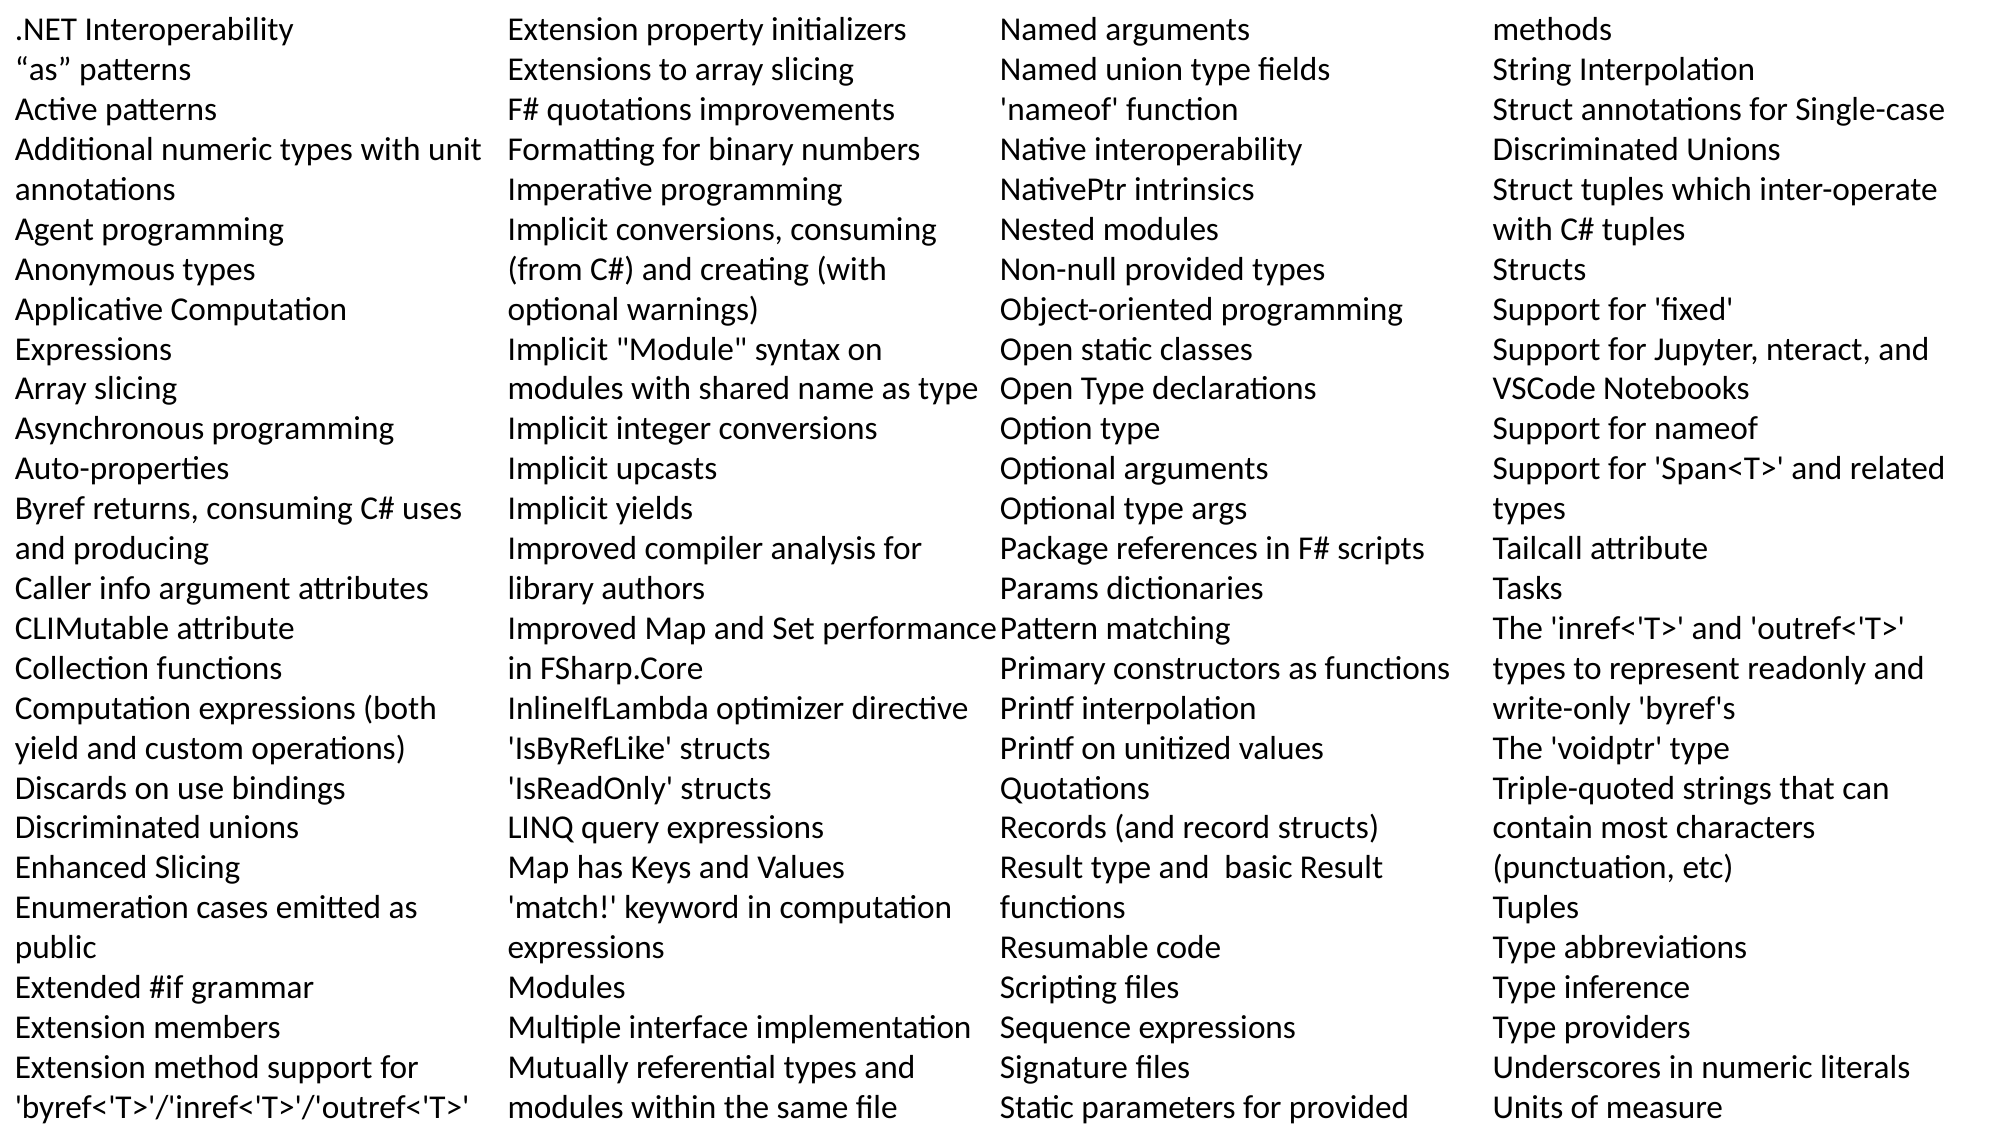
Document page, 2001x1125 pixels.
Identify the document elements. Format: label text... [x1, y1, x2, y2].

text_box .NET Interoperability “as” patterns Active patterns Additional numeric types with unit annotations Agent programming Anonymous types Applicative Computation Expressions Array slicing Asynchronous programming Auto-properties Byref returns, consuming C# uses and producing Caller info argument attributes CLIMutable attribute Collection functions Computation expressions (both yield and custom operations) Discards on use bindings Discriminated unions Enhanced Slicing Enumeration cases emitted as public Extended #if grammar Extension members Extension method support for 'byref<'T>'/'inref<'T>'/'outref<'T>' Extension property initializers Extensions to array slicing F# quotations improvements Formatting for binary numbers Imperative programming Implicit conversions, consuming (from C#) and creating (with optional warnings) Implicit "Module" syntax on modules with shared name as type Implicit integer conversions Implicit upcasts Implicit yields Improved compiler analysis for library authors Improved Map and Set performance in FSharp.Core InlineIfLambda optimizer directive 'IsByRefLike' structs 'IsReadOnly' structs LINQ query expressions Map has Keys and Values 'match!' keyword in computation expressions Modules Multiple interface implementation Mutually referential types and modules within the same file Named arguments Named union type fields 'nameof' function Native interoperability NativePtr intrinsics Nested modules Non-null provided types Object-oriented programming Open static classes Open Type declarations Option type Optional arguments Optional type args Package references in F# scripts Params dictionaries Pattern matching Primary constructors as functions Printf interpolation Printf on unitized values Quotations Records (and record structs) Result type and basic Result functions Resumable code Scripting files Sequence expressions Signature files Static parameters for provided methods String Interpolation Struct annotations for Single-case Discriminated Unions Struct tuples which inter-operate with C# tuples Structs Support for 'fixed' Support for Jupyter, nteract, and VSCode Notebooks Support for nameof Support for 'Span<T>' and related types Tailcall attribute Tasks The 'inref<'T>' and 'outref<'T>' types to represent readonly and write-only 'byref's The 'voidptr' type Triple-quoted strings that can contain most characters (punctuation, etc) Tuples Type abbreviations Type inference Type providers Underscores in numeric literals Units of measure [0, 0, 2000, 1125]
